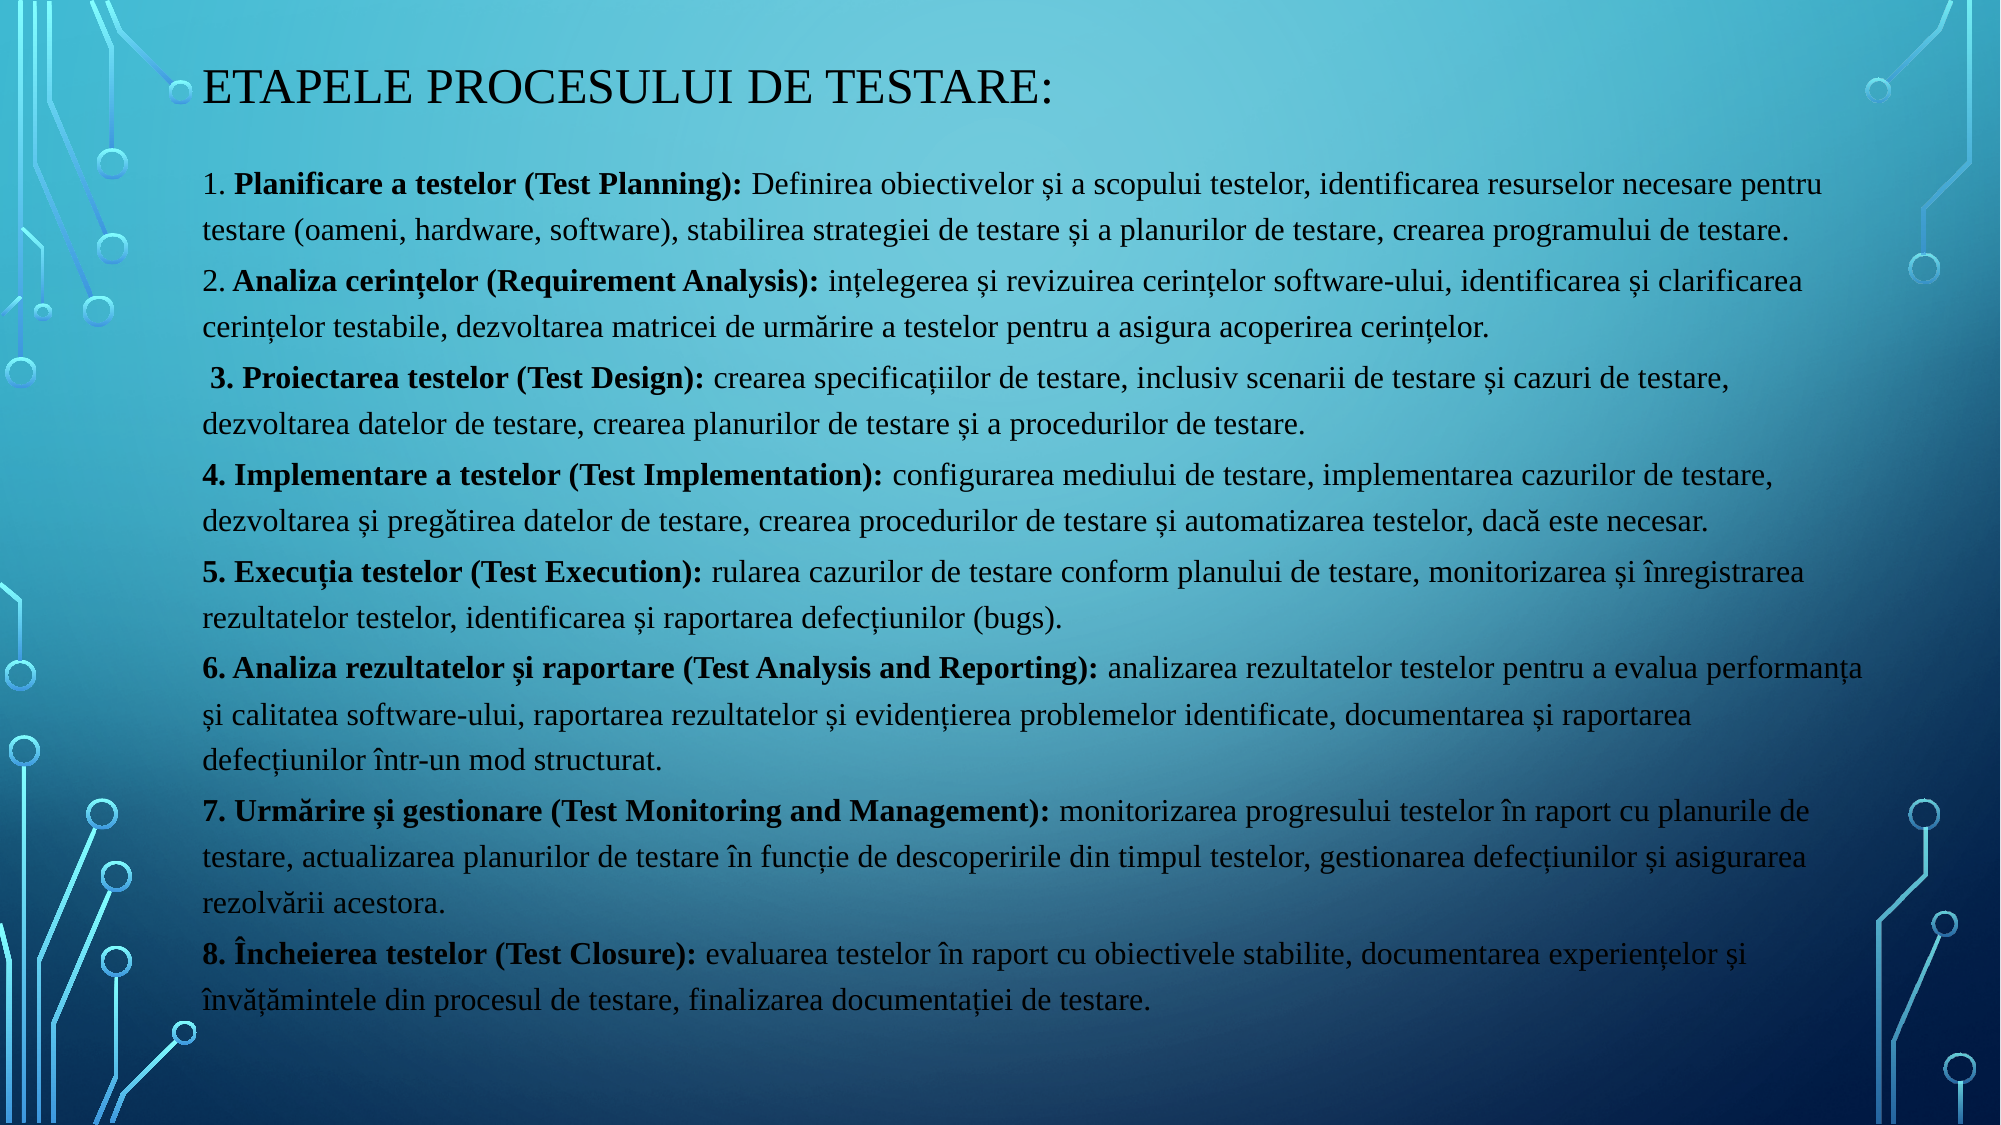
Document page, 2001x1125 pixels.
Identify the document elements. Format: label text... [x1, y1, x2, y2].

list 1. Planificare a testelor (Test Planning): Definirea obiectivelor și a scopului testelor, identificarea resurselor necesare pentru testare (oameni, hardware, software), stabilirea strategiei de testare și a planurilor de testare, crearea programului de testare. 2. Analiza cerințelor (Requirement Analysis): ințelegerea și revizuirea cerințelor software-ului, identificarea și clarificarea cerințelor testabile, dezvoltarea matricei de urmărire a testelor pentru a asigura acoperirea cerințelor. 3. Proiectarea testelor (Test Design): crearea specificațiilor de testare, inclusiv scenarii de testare și cazuri de testare, dezvoltarea datelor de testare, crearea planurilor de testare și a procedurilor de testare. 4. Implementare a testelor (Test Implementation): configurarea mediului de testare, implementarea cazurilor de testare, dezvoltarea și pregătirea datelor de testare, crearea procedurilor de testare și automatizarea testelor, dacă este necesar. 5. Execuția testelor (Test Execution): rularea cazurilor de testare conform planului de testare, monitorizarea și înregistrarea rezultatelor testelor, identificarea și raportarea defecțiunilor (bugs). 6. Analiza rezultatelor și raportare (Test Analysis and Reporting): analizarea rezultatelor testelor pentru a evalua performanța și calitatea software-ului, raportarea rezultatelor și evidențierea problemelor identificate, documentarea și raportarea defecțiunilor într-un mod structurat. 7. Urmărire și gestionare (Test Monitoring and Management): monitorizarea progresului testelor în raport cu planurile de testare, actualizarea planurilor de testare în funcție de descoperirile din timpul testelor, gestionarea defecțiunilor și asigurarea rezolvării acestora. 8. Încheierea testelor (Test Closure): evaluarea testelor în raport cu obiectivele stabilite, documentarea experiențelor și învățămintele din procesul de testare, finalizarea documentației de testare. [187, 147, 1882, 1046]
title Etapele procesului de testare: [187, 28, 1813, 147]
